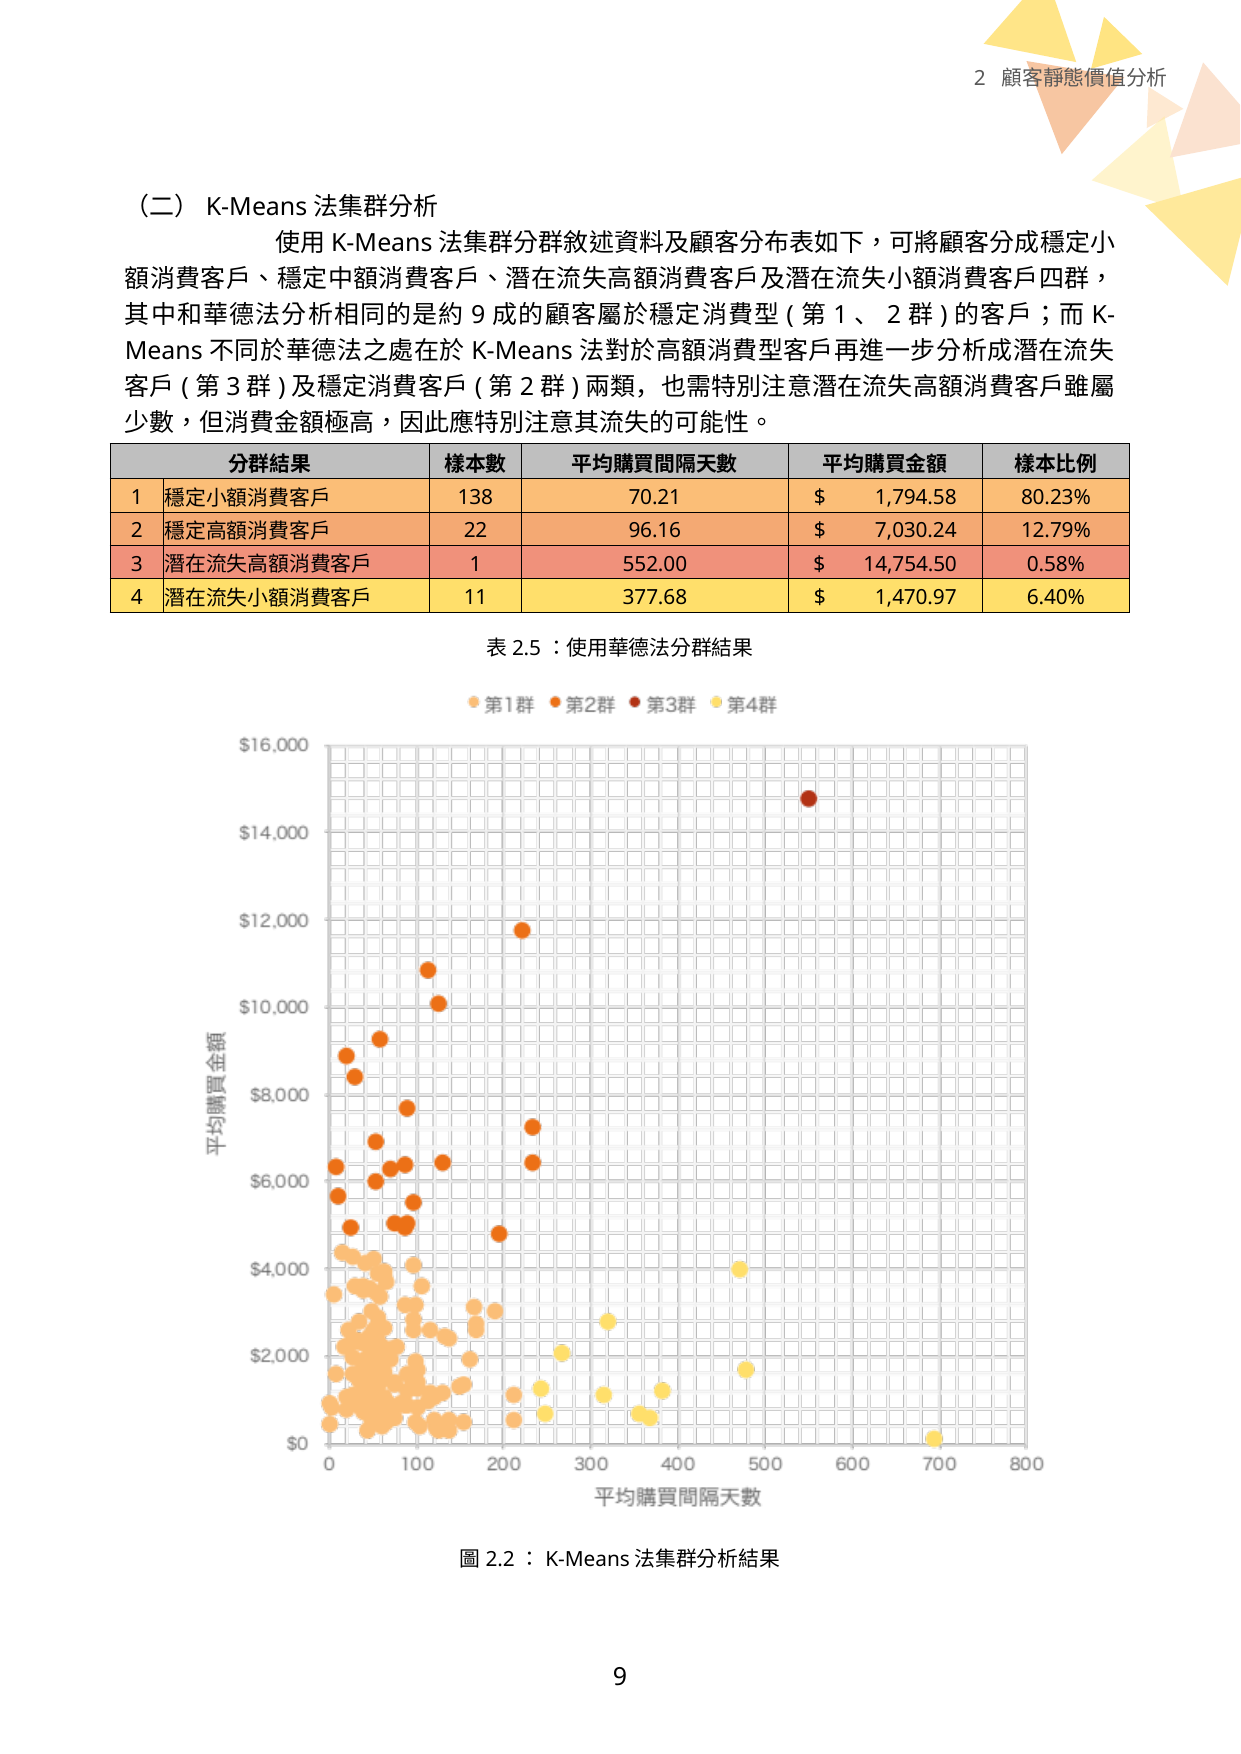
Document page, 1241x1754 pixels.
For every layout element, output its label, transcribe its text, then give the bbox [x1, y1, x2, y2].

table_cell 3 [111, 546, 163, 578]
table_cell 11 [430, 579, 521, 612]
table_cell 138 [430, 479, 521, 512]
table_cell 12.79% [983, 513, 1129, 545]
table_cell 552.00 [522, 546, 788, 578]
table_header 樣本比例 [983, 444, 1129, 478]
text_box （二）K-Means法集群分析 使用K-Means法集群分群敘述資料及顧客分布表如下，可將顧客分成穩定小額消費客戶、穩定中額消費客戶、潛在流失高額消費客戶及潛在流失小額消費客戶四群，其中和華德法分析相同的是約9成的顧客屬於穩定消費型(第1、2群)的客戶；而K-Means不同於華德法之處在於K-Means法對於高額消費型客戶再進一步分析成潛在流失客戶(第3群)及穩定消費客戶(第2群)兩類，也需特別注意潛在流失高額消費客戶雖屬少數，但消費金額極高，因此應特別注意其流失的可能性。 [110, 177, 1130, 443]
table_cell 潛在流失小額消費客戶 [164, 579, 429, 612]
text_box 表2.5：使用華德法分群結果 [110, 622, 1130, 668]
table_cell 2 [111, 513, 163, 545]
table_cell 1 [111, 479, 163, 512]
table_cell $ 14,754.50 [789, 546, 982, 578]
table_cell 潛在流失高額消費客戶 [164, 546, 429, 578]
table_cell 377.68 [522, 579, 788, 612]
text_box 9 [598, 1653, 642, 1699]
table_cell 80.23% [983, 479, 1129, 512]
table_header 分群結果 [111, 444, 429, 478]
table_cell $ 7,030.24 [789, 513, 982, 545]
table_cell 穩定高額消費客戶 [164, 513, 429, 545]
table_header 平均購買間隔天數 [522, 444, 788, 478]
table_cell $ 1,470.97 [789, 579, 982, 612]
table_cell 70.21 [522, 479, 788, 512]
text_box 圖2.2：K-Means法集群分析結果 [110, 1532, 1130, 1578]
table_header 樣本數 [430, 444, 521, 478]
table_cell 1 [430, 546, 521, 578]
table_cell 4 [111, 579, 163, 612]
table_cell 22 [430, 513, 521, 545]
table_cell 96.16 [522, 513, 788, 545]
table_cell $ 1,794.58 [789, 479, 982, 512]
picture [176, 676, 1064, 1535]
table_header 平均購買金額 [789, 444, 982, 478]
table_cell 0.58% [983, 546, 1129, 578]
table_cell 穩定小額消費客戶 [164, 479, 429, 512]
table_cell 6.40% [983, 579, 1129, 612]
